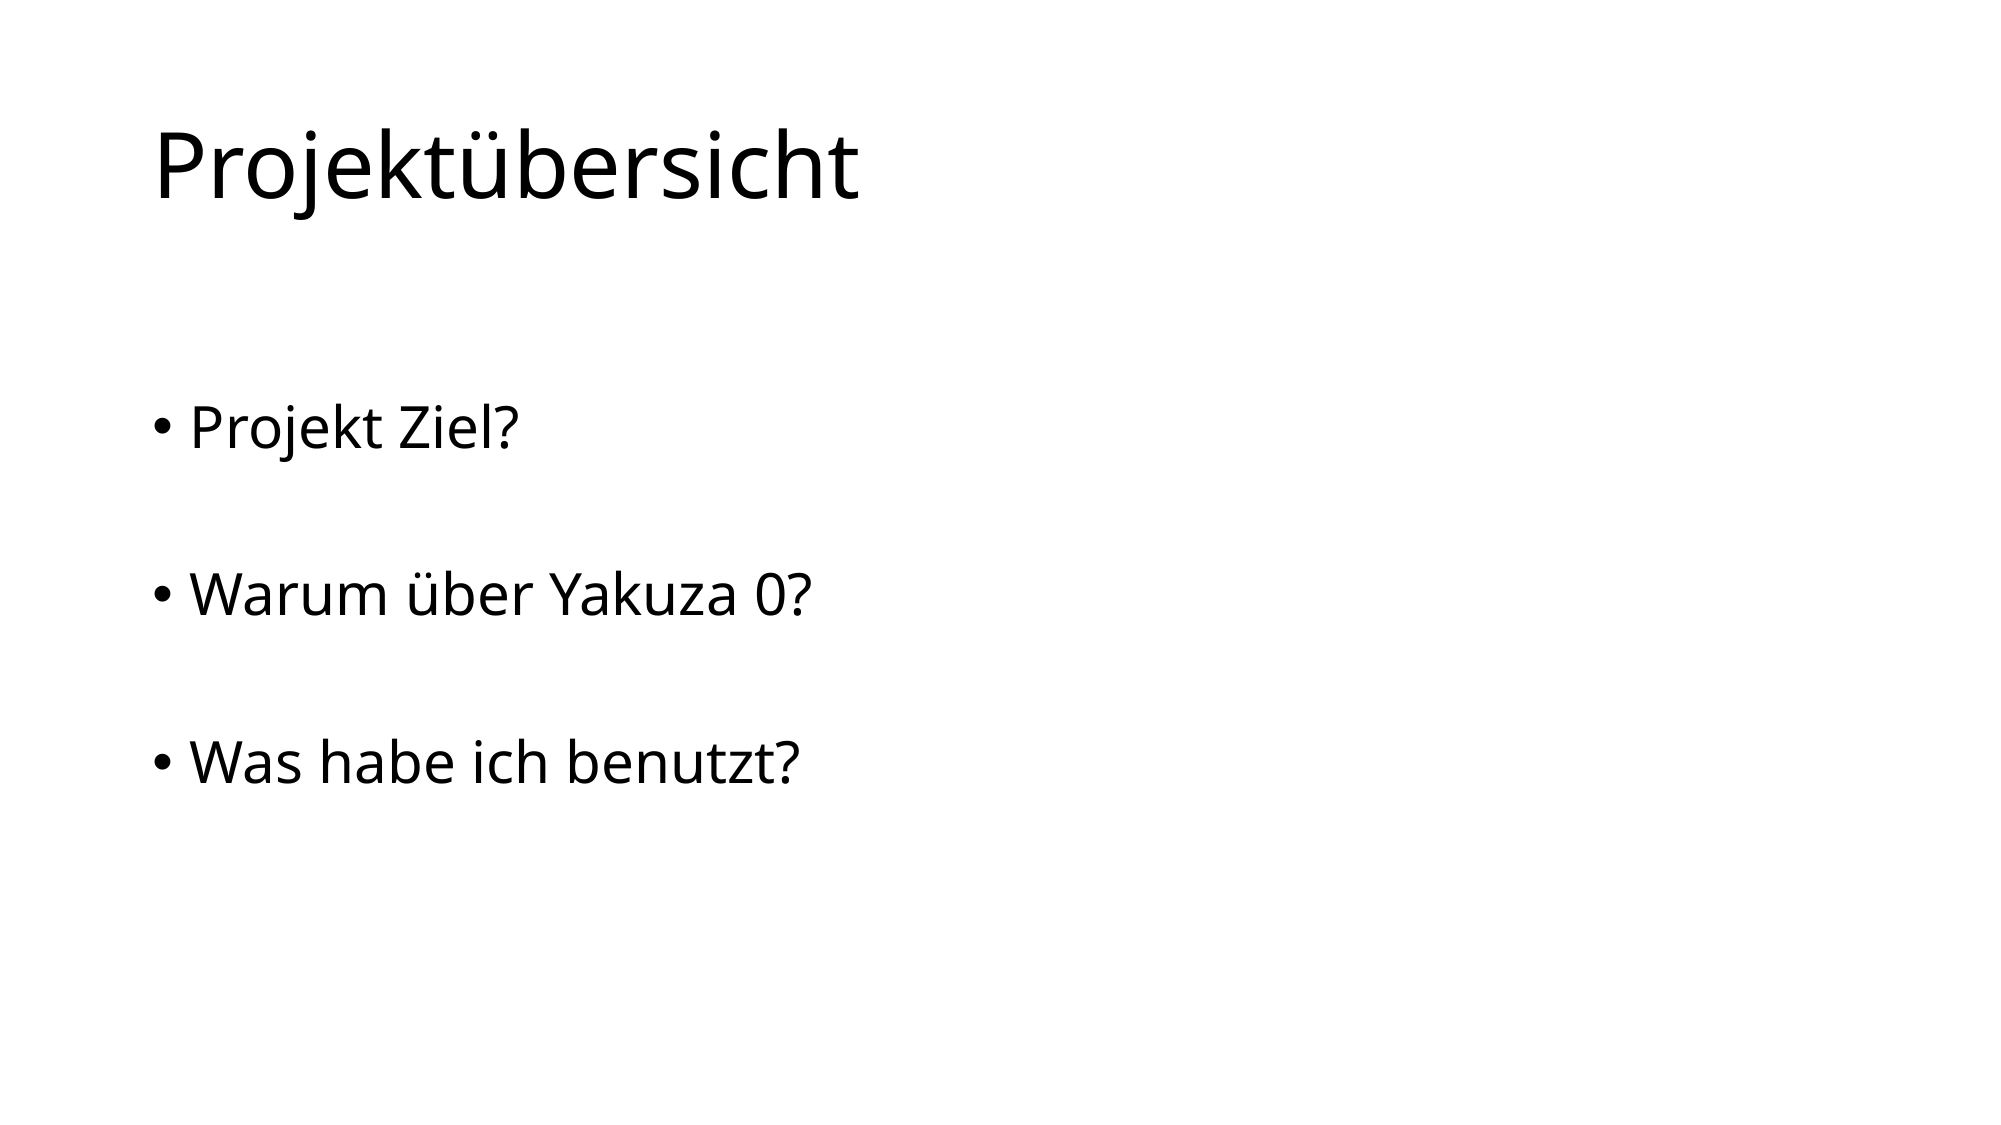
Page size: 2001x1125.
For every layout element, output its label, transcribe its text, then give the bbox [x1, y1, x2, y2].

title Projektübersicht [137, 59, 1863, 278]
list Projekt Ziel? Warum über Yakuza 0? Was habe ich benutzt? [137, 299, 1863, 1014]
